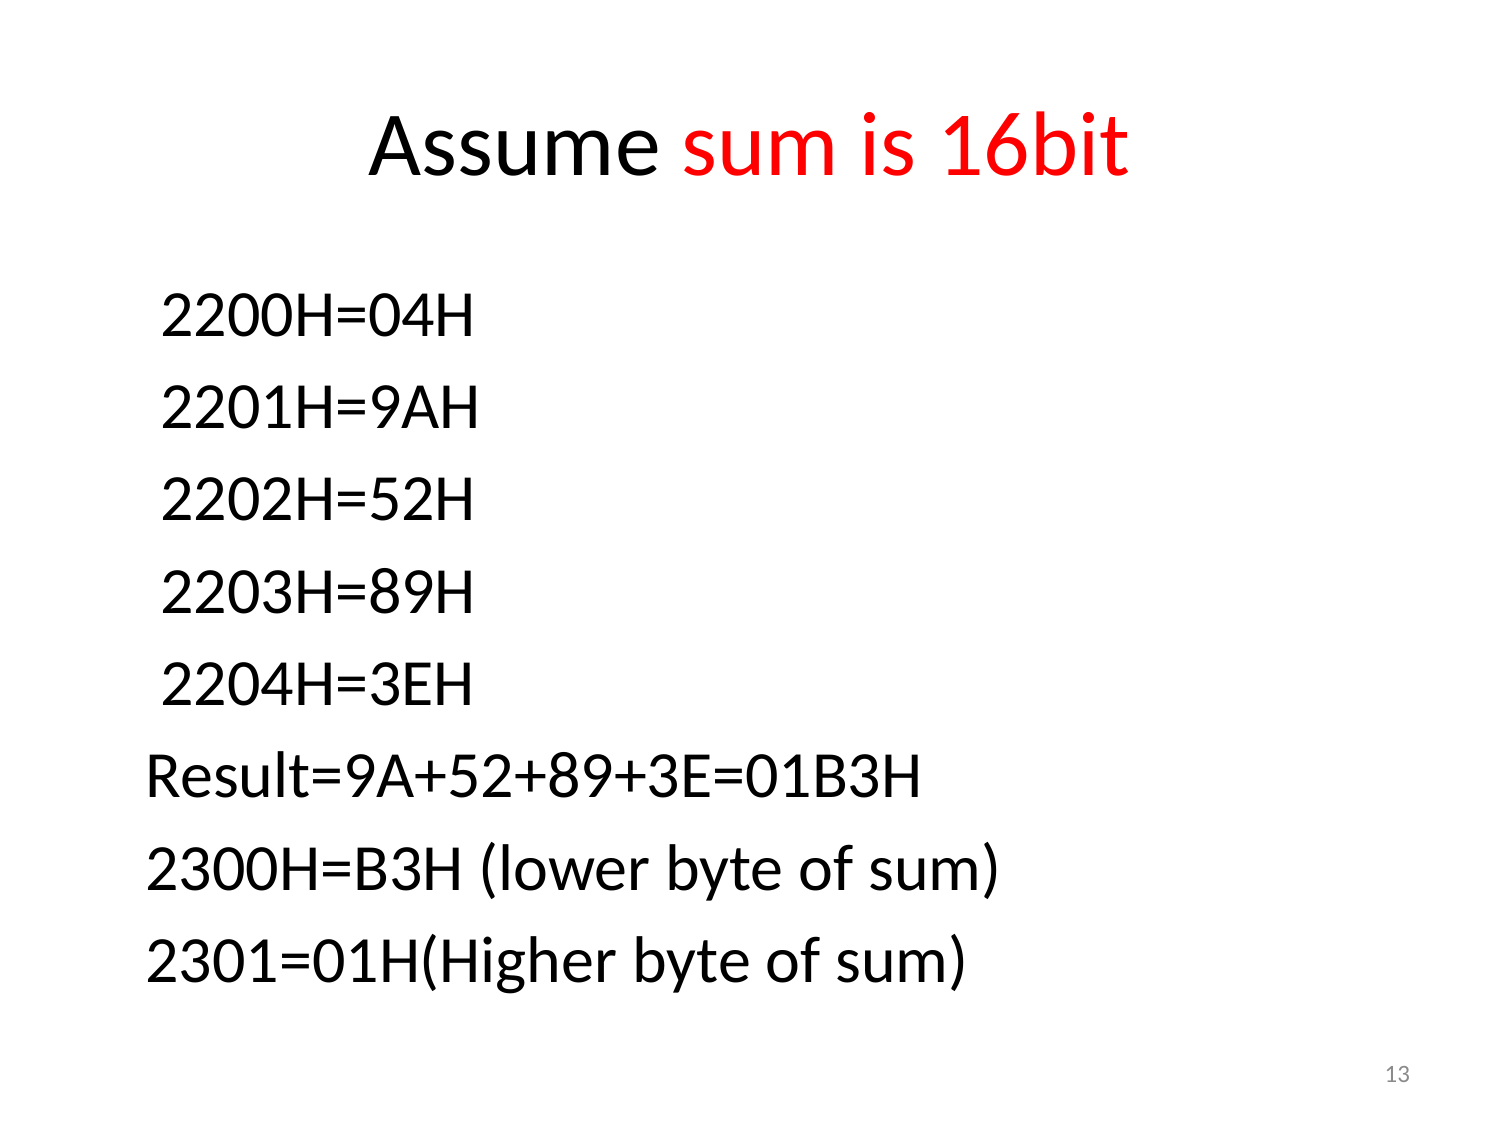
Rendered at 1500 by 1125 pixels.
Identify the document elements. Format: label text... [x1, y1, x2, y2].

title Assume sum is 16bit [75, 45, 1425, 233]
list 2200H=04H 2201H=9AH 2202H=52H 2203H=89H 2204H=3EH Result=9A+52+89+3E=01B3H 2300H=B3H (lower byte of sum) 2301=01H(Higher byte of sum) [75, 262, 1425, 1005]
slide_number 13 [1074, 1042, 1425, 1103]
